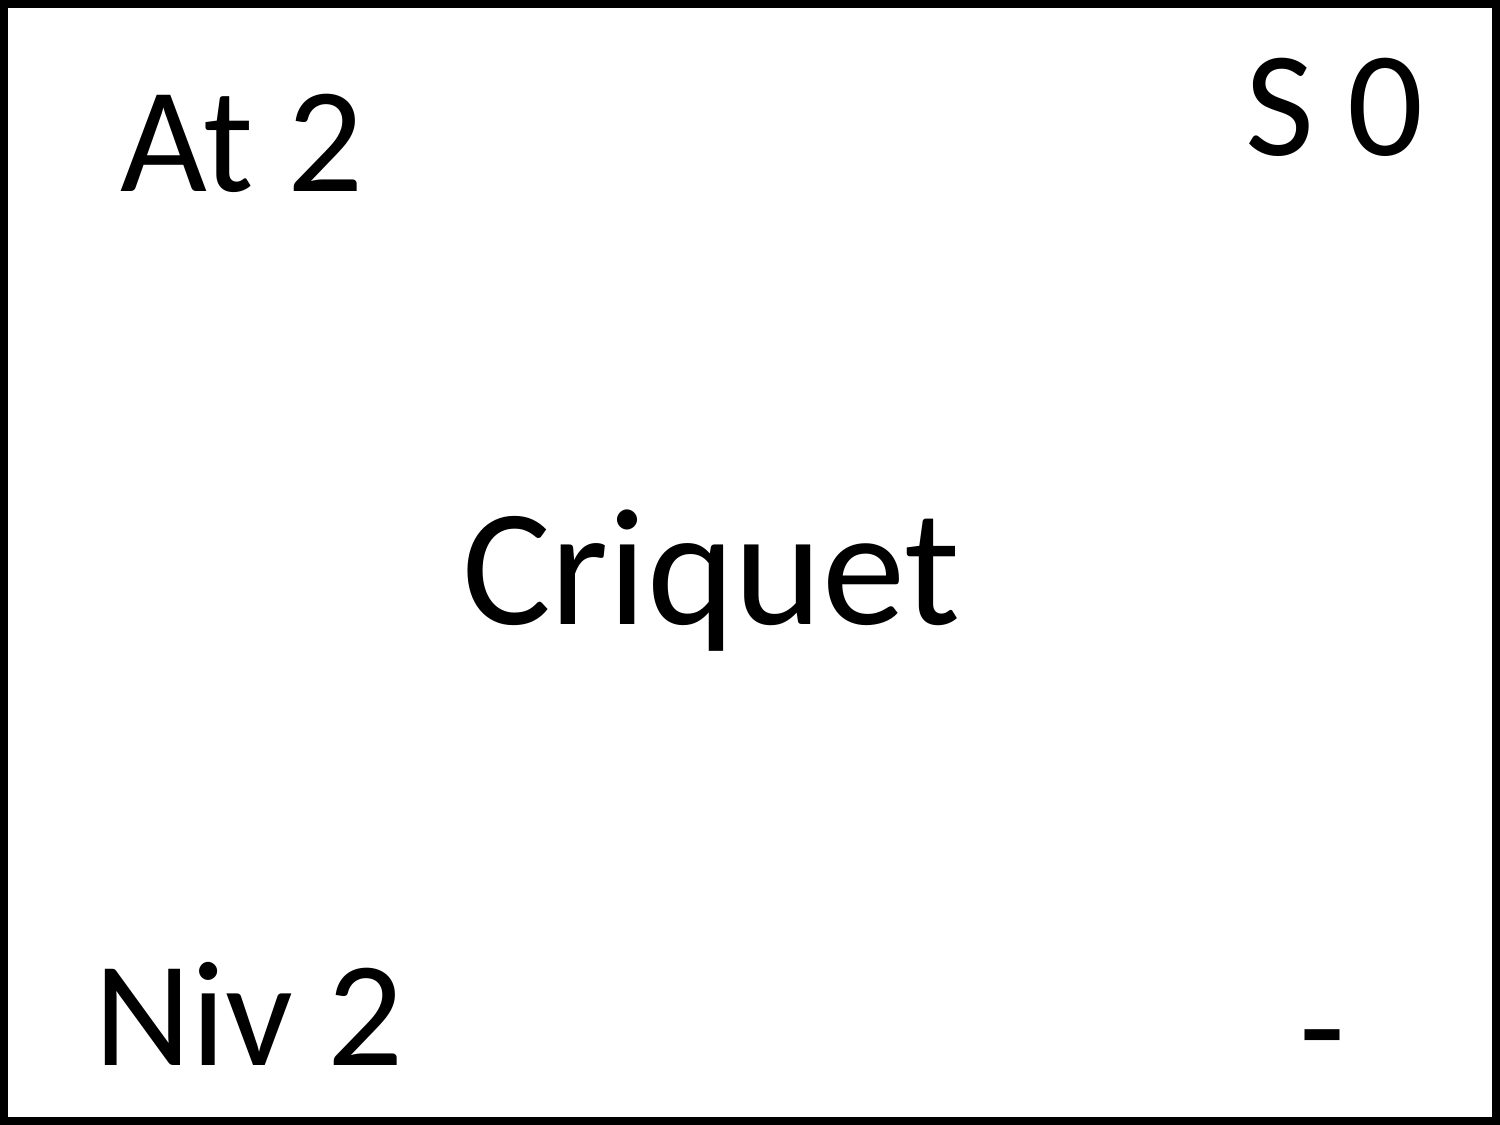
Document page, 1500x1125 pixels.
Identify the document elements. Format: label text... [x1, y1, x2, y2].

subtitle Criquet [312, 450, 1110, 675]
text_box [0, 0, 1500, 1125]
text_box S 0 [1222, 42, 1447, 149]
text_box - [1163, 964, 1483, 1071]
text_box Niv 2 [76, 952, 422, 1059]
title At 2 [53, 54, 432, 209]
